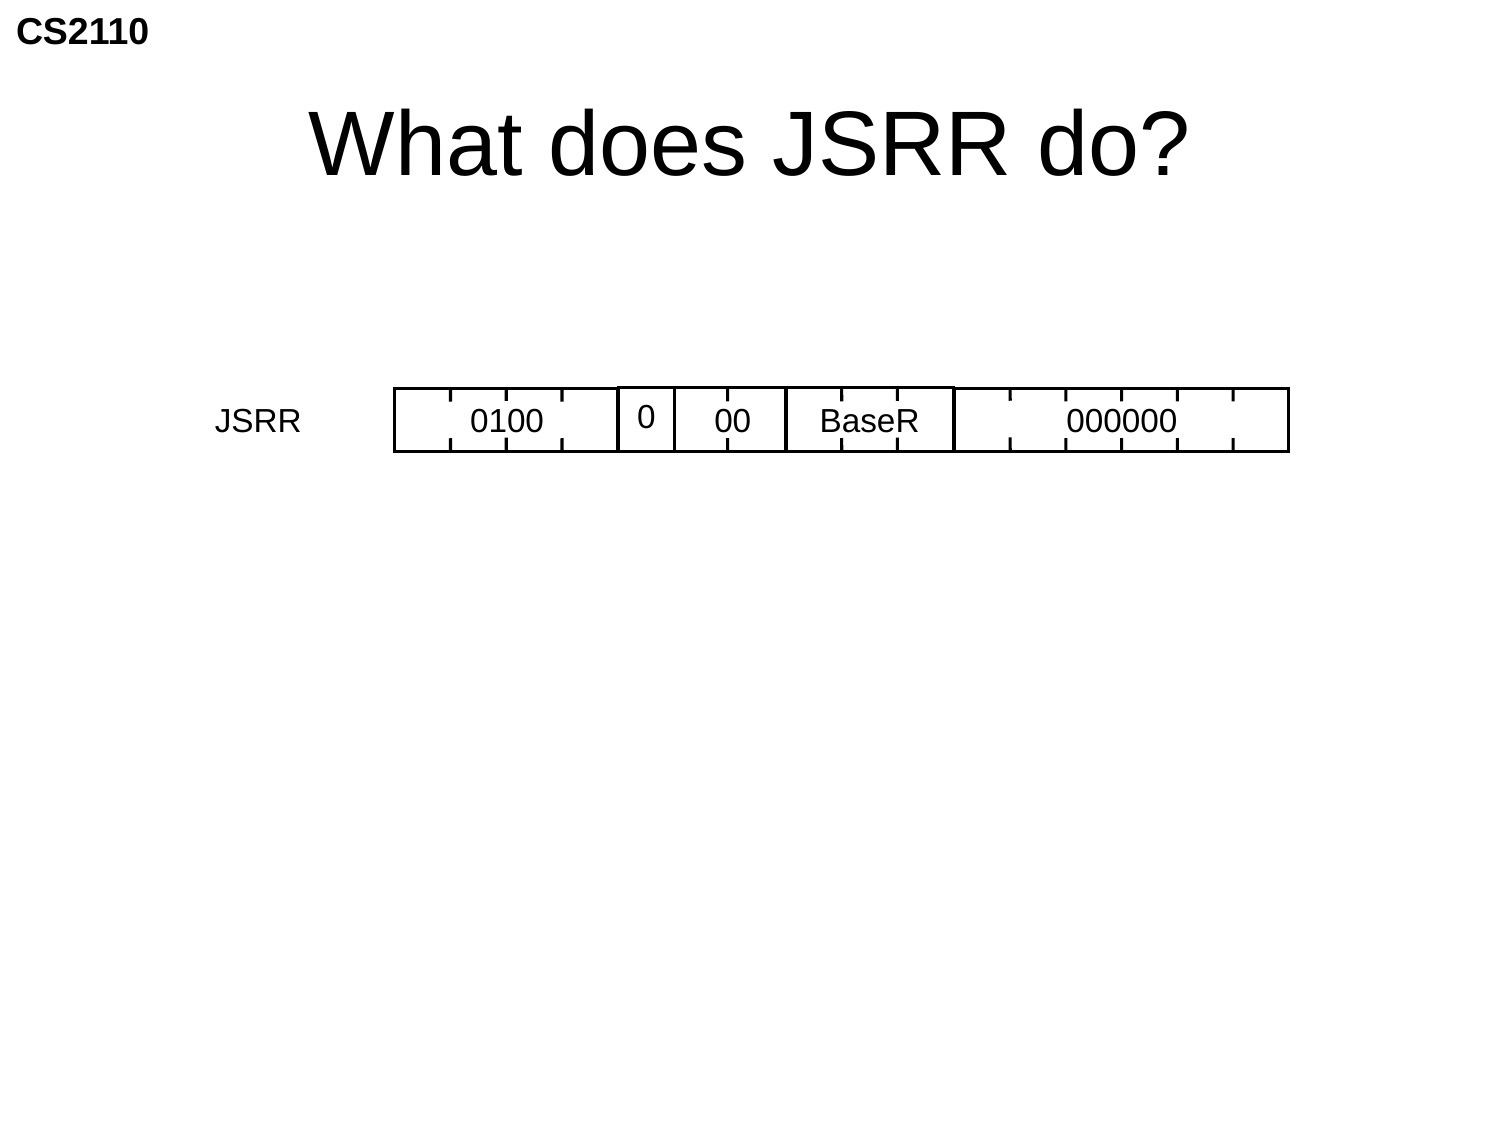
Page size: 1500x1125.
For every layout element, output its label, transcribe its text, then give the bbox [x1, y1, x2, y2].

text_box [199, 387, 1290, 452]
title What does JSRR do? [75, 45, 1425, 233]
